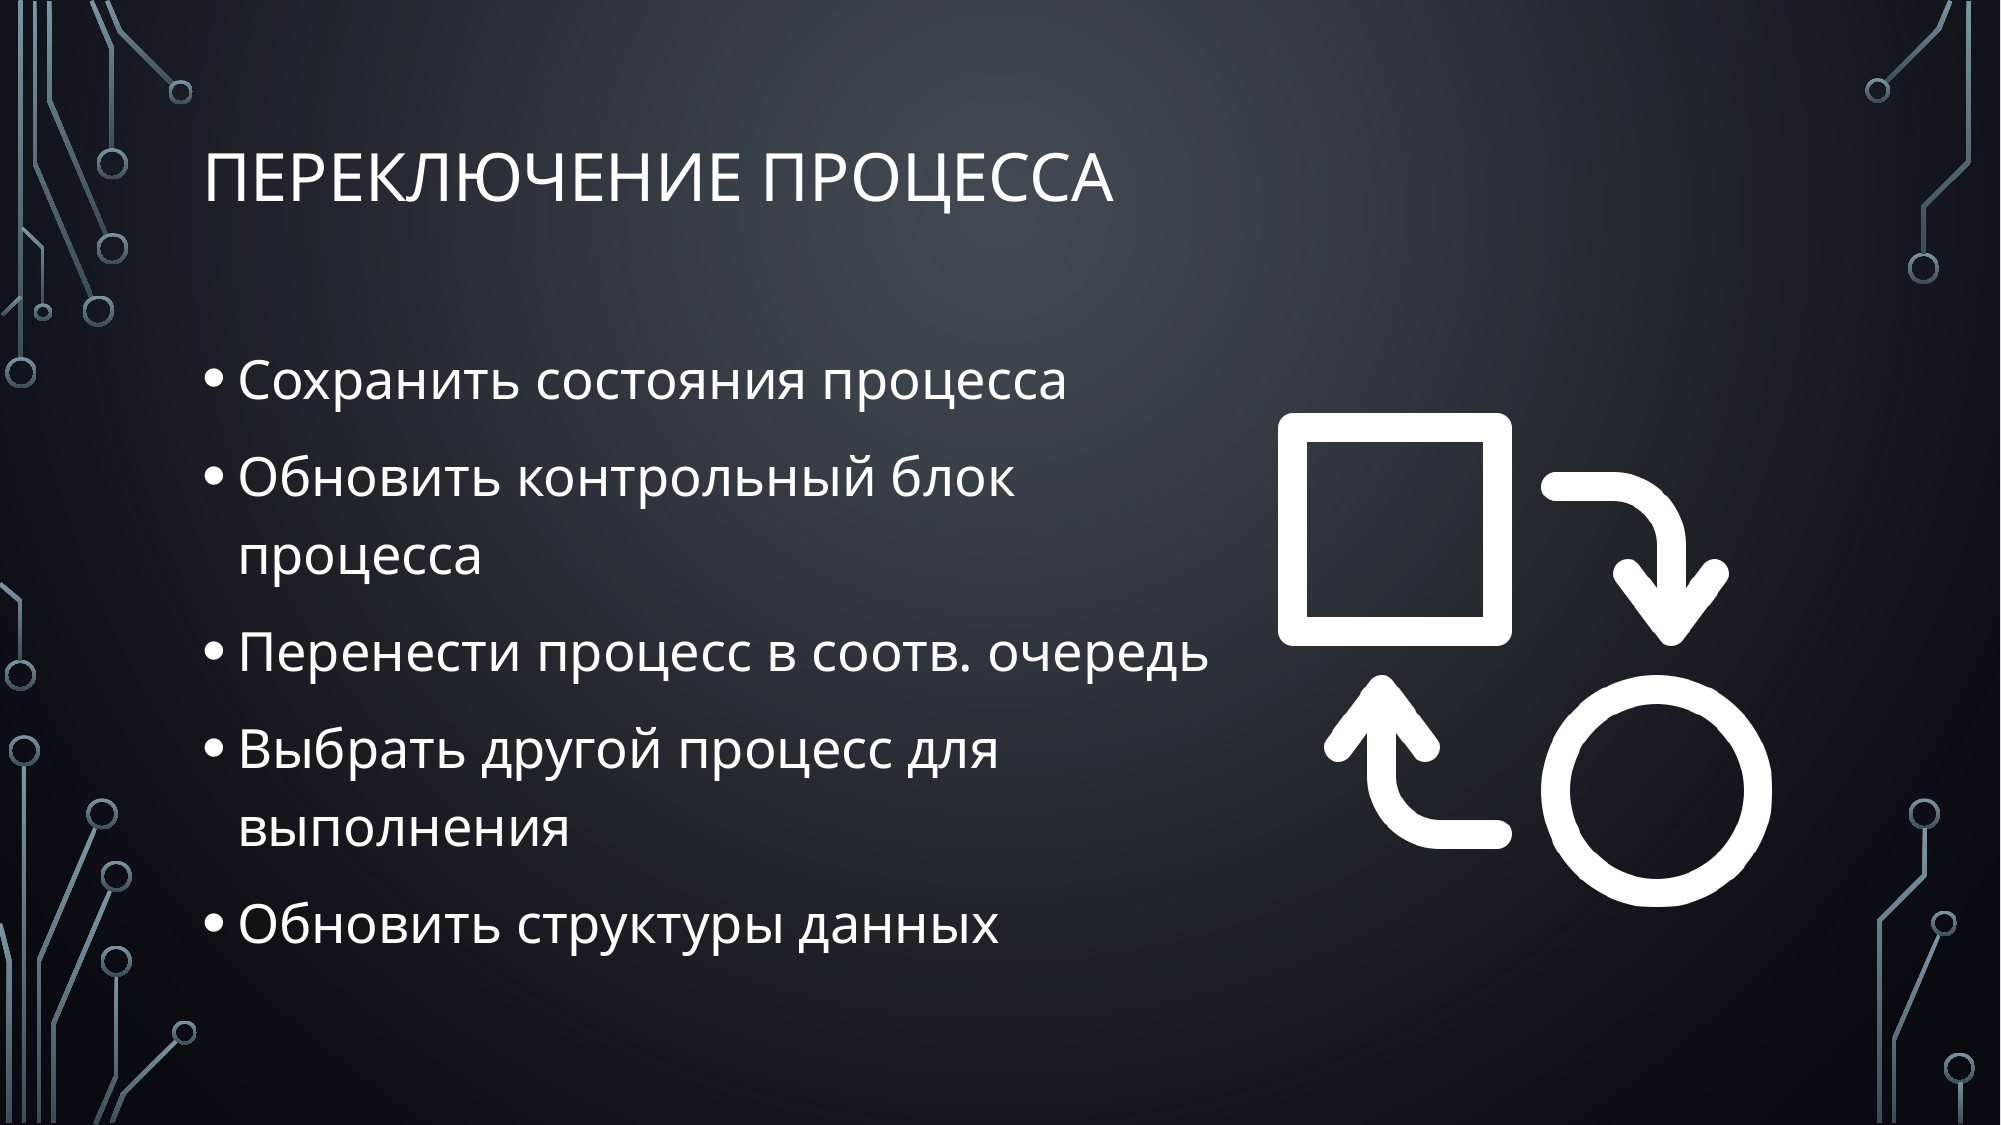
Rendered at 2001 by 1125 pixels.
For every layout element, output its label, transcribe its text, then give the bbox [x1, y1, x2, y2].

title Переключение процесса [187, 58, 1813, 302]
list Сохранить состояния процесса Обновить контрольный блок процесса Перенести процесс в соотв. очередь Выбрать другой процесс для выполнения Обновить структуры данных [187, 324, 1241, 1034]
picture [1278, 413, 1772, 907]
